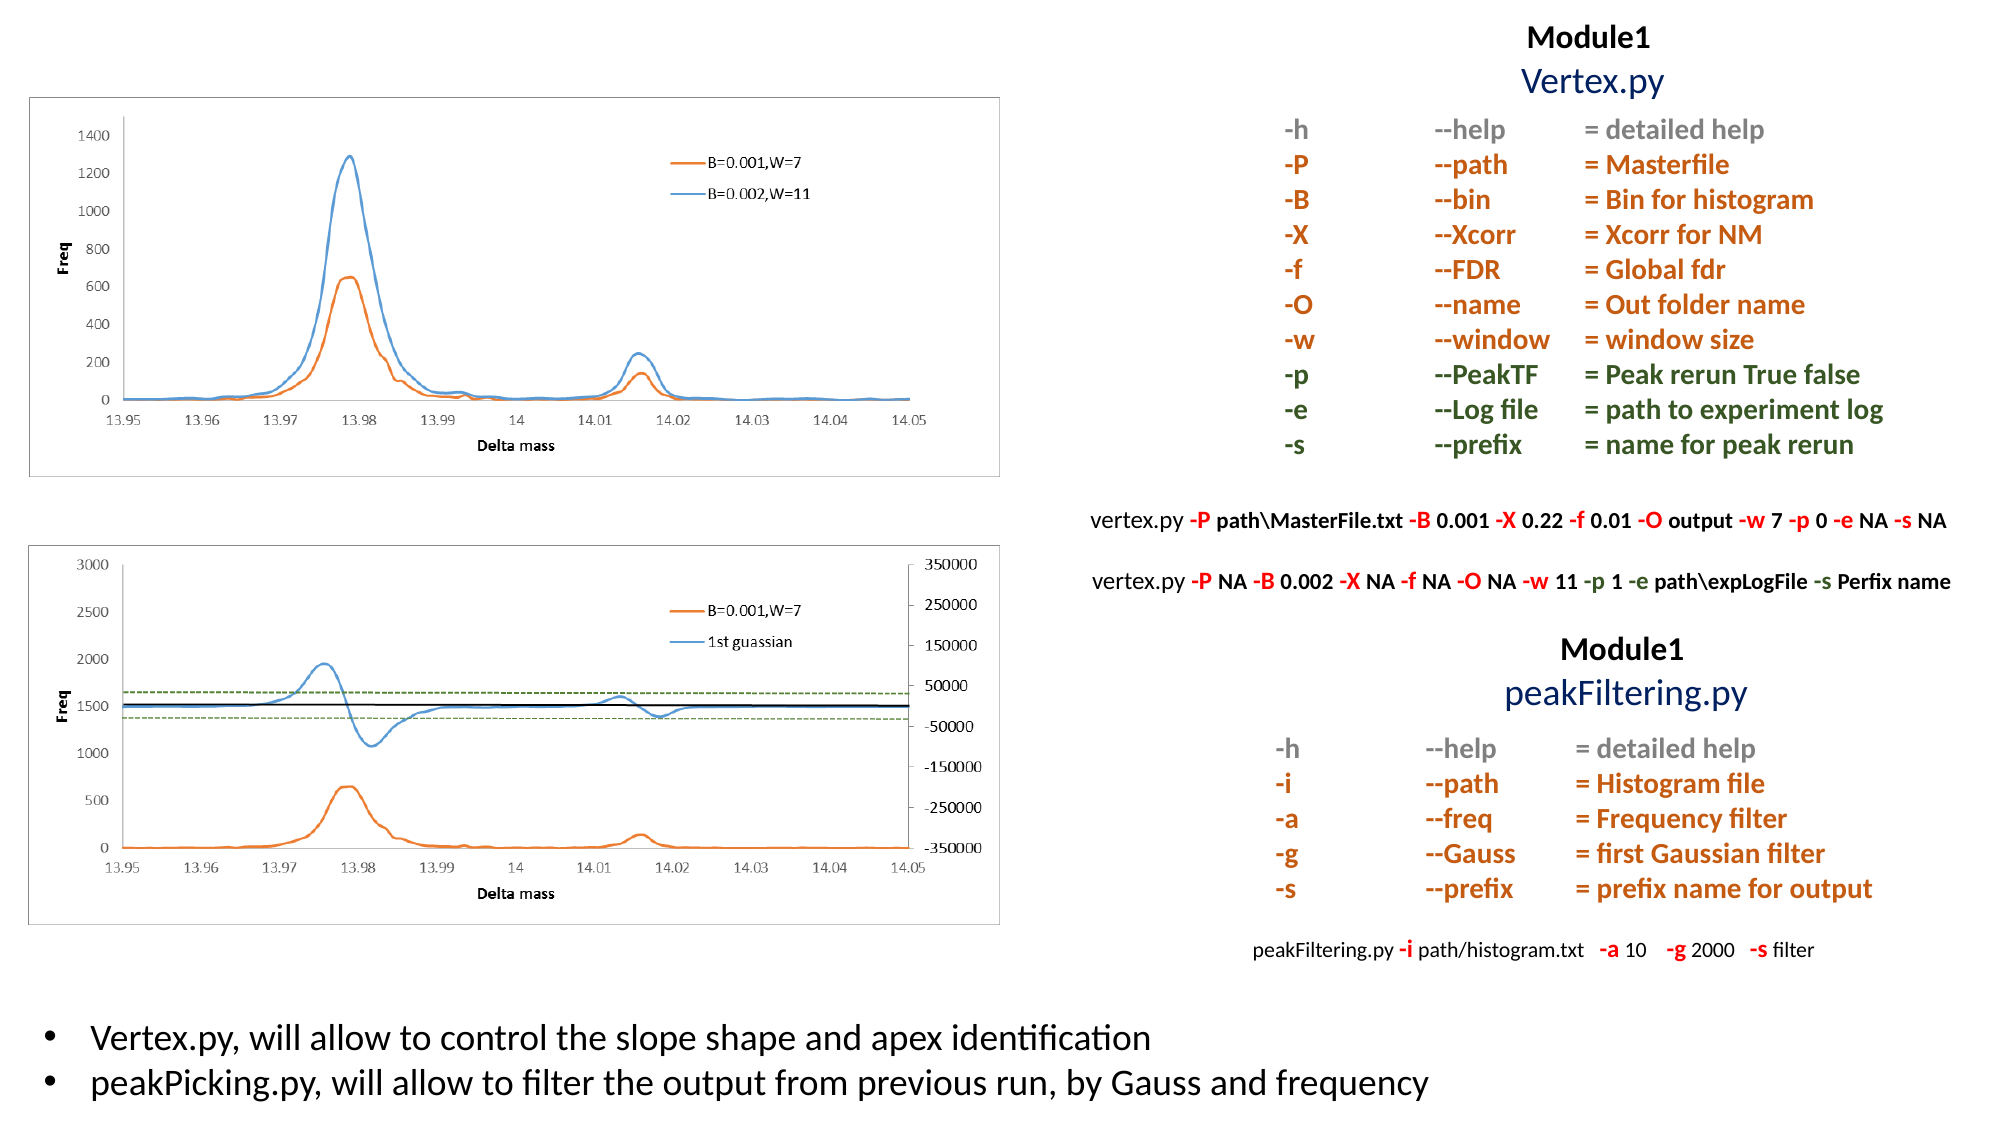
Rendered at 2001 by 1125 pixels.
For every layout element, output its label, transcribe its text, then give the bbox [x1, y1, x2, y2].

text_box Vertex.py, will allow to control the slope shape and apex identification peakPicking.py, will allow to filter the output from previous run, by Gauss and frequency [28, 1006, 1456, 1111]
text_box peakFiltering.py -i path/histogram.txt -a 10 -g 2000 -s filter [1238, 924, 1865, 970]
text_box vertex.py -P path\MasterFile.txt -B 0.001 -X 0.22 -f 0.01 -O output -w 7 -p 0 -e NA -s NA [1075, 495, 1978, 541]
text_box vertex.py -P NA -B 0.002 -X NA -f NA -O NA -w 11 -p 1 -e path\expLogFile -s Perfix name [1077, 557, 2000, 603]
picture [28, 545, 1000, 925]
text_box Module1 peakFiltering.py [1419, 615, 1834, 721]
text_box -h --help = detailed help -i --path = Histogram file -a --freq = Frequency filter -g --Gauss = first Gaussian filter -s --prefix = prefix name for output [1260, 721, 1978, 912]
picture [29, 97, 1000, 478]
text_box Module1 Vertex.py [1386, 3, 1800, 103]
text_box -h --help = detailed help -P --path = Masterfile -B --bin = Bin for histogram -X --Xcorr = Xcorr for NM -f --FDR = Global fdr -O --name = Out folder name -w --window = window size -p --PeakTF = Peak rerun True false -e --Log file = path to experiment log -s --prefix = name for peak rerun [1269, 103, 1949, 468]
